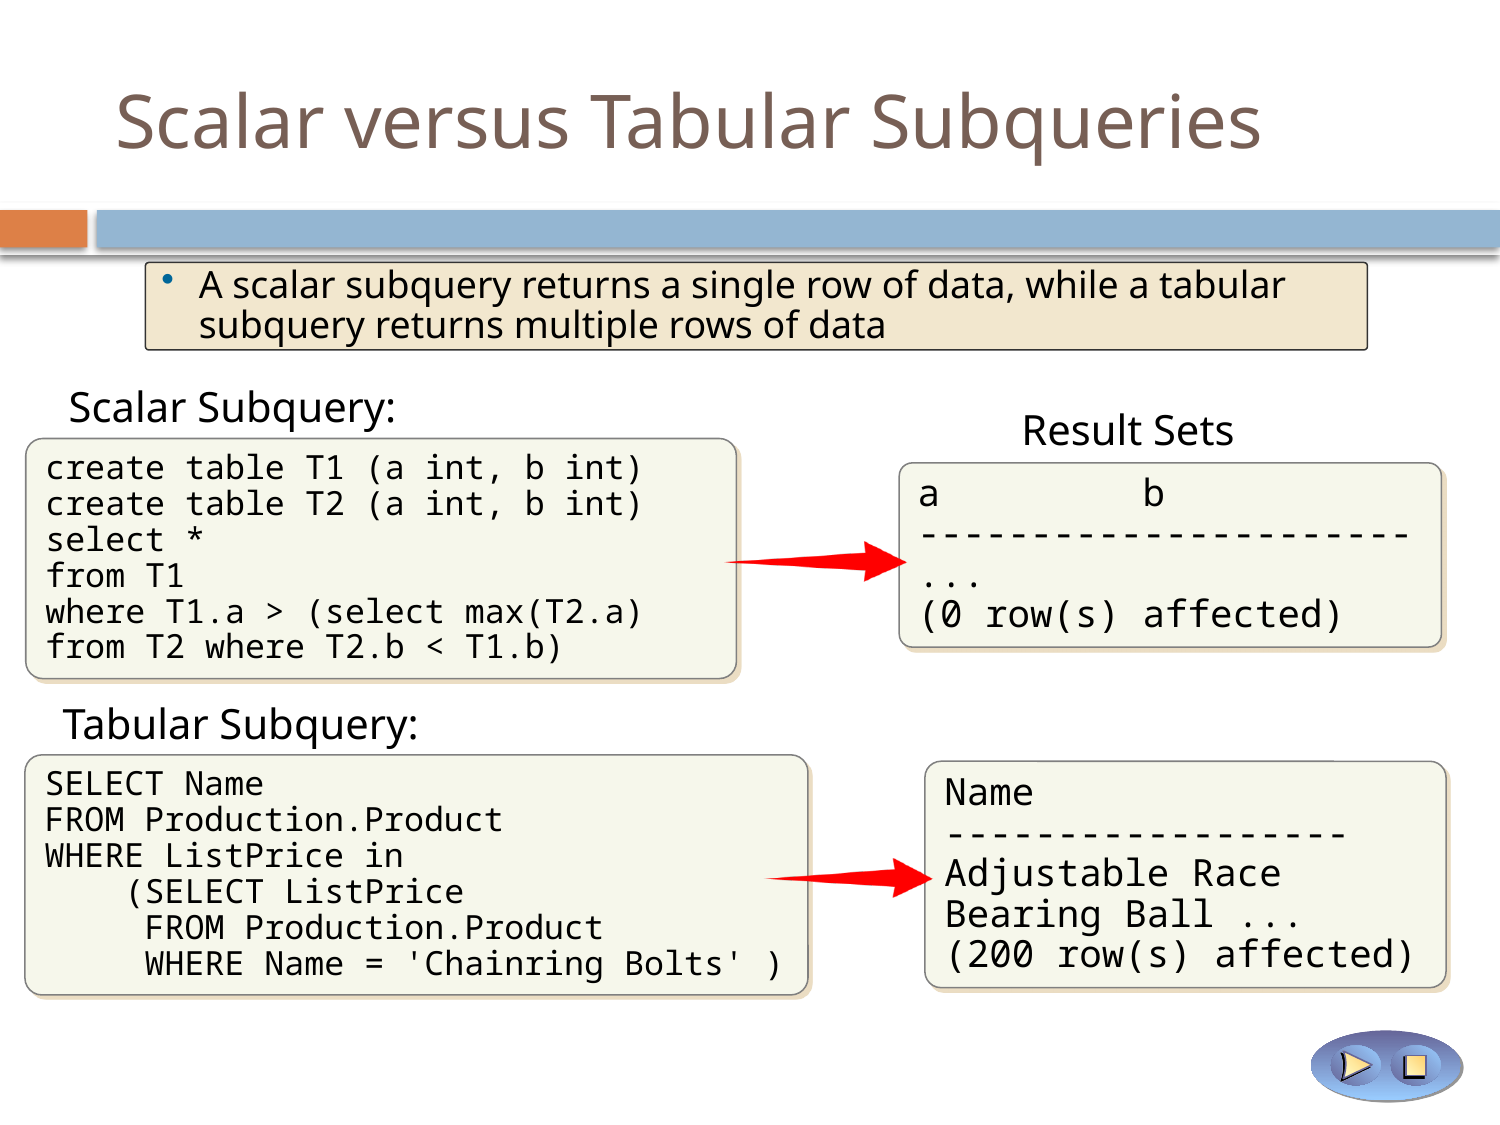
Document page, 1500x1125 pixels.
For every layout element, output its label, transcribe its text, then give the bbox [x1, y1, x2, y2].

text_box A scalar subquery returns a single row of data, while a tabular subquery returns multiple rows of data [145, 262, 1368, 350]
text_box Tabular Subquery: [62, 703, 679, 762]
picture [759, 854, 935, 902]
text_box Result Sets [1021, 409, 1309, 468]
text_box create table T1 (a int, b int) create table T2 (a int, b int) select * from T1 where T1.a > (select max(T2.a) from T2 where T2.b < T1.b) [25, 438, 737, 679]
text_box Scalar Subquery: [68, 386, 489, 445]
text_box SELECT Name FROM Production.Product WHERE ListPrice in (SELECT ListPrice FROM Production.Product WHERE Name = 'Chainring Bolts' ) [24, 754, 808, 995]
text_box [1390, 1045, 1442, 1086]
picture [719, 537, 908, 585]
text_box Name ------------------ Adjustable Race Bearing Ball ... (200 row(s) affected) [924, 761, 1447, 988]
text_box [1310, 1030, 1462, 1101]
title Scalar versus Tabular Subqueries [100, 37, 1438, 200]
text_box a b ---------------------- ... (0 row(s) affected) [899, 462, 1442, 648]
